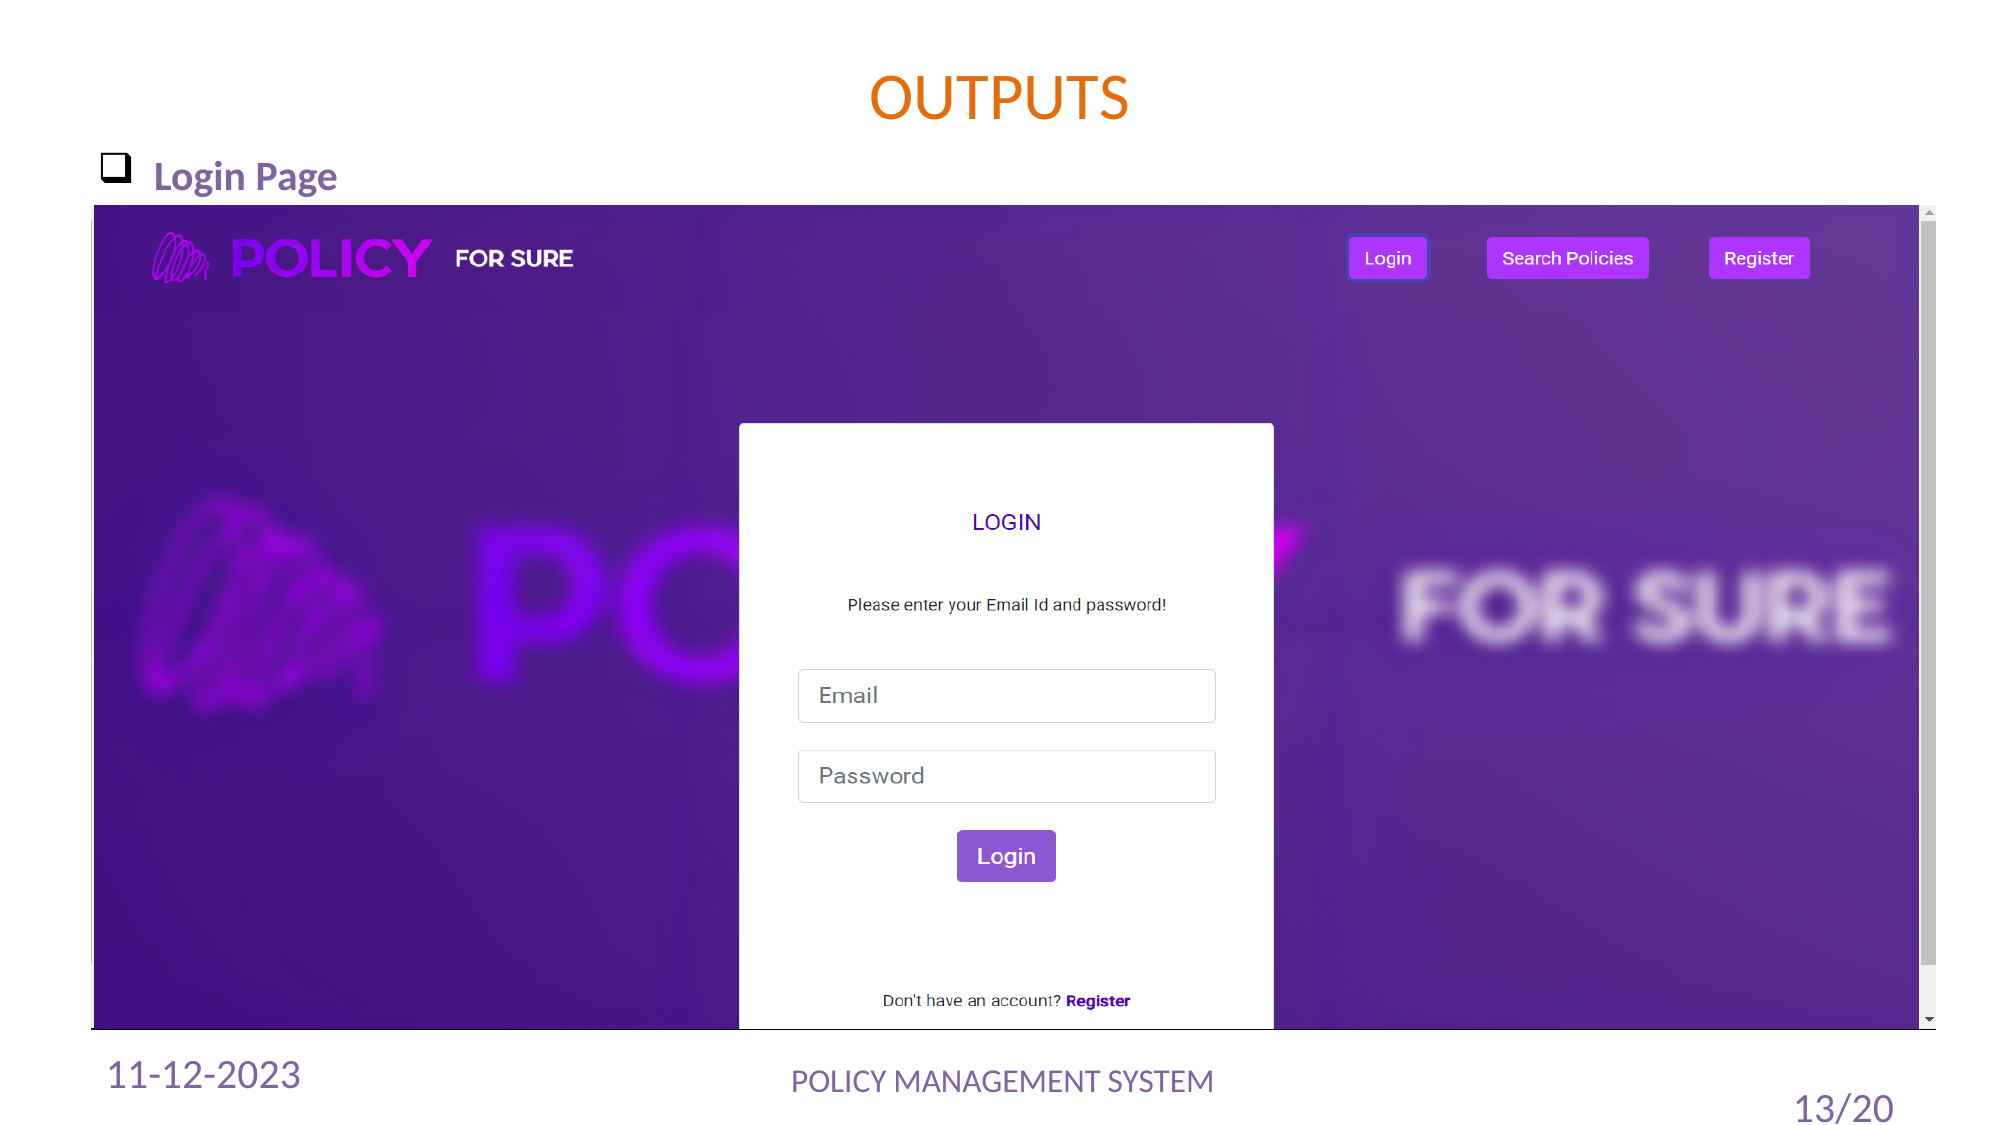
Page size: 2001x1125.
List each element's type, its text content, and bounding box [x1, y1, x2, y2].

text_box 13/20 [1775, 1041, 1909, 1125]
picture [90, 204, 1937, 1030]
list Login Page [64, 141, 1865, 966]
text_box 11-12-2023 [91, 1041, 389, 1104]
title OUTPUTS [99, 45, 1900, 141]
text_box POLICY MANAGEMENT SYSTEM [776, 1052, 1361, 1107]
